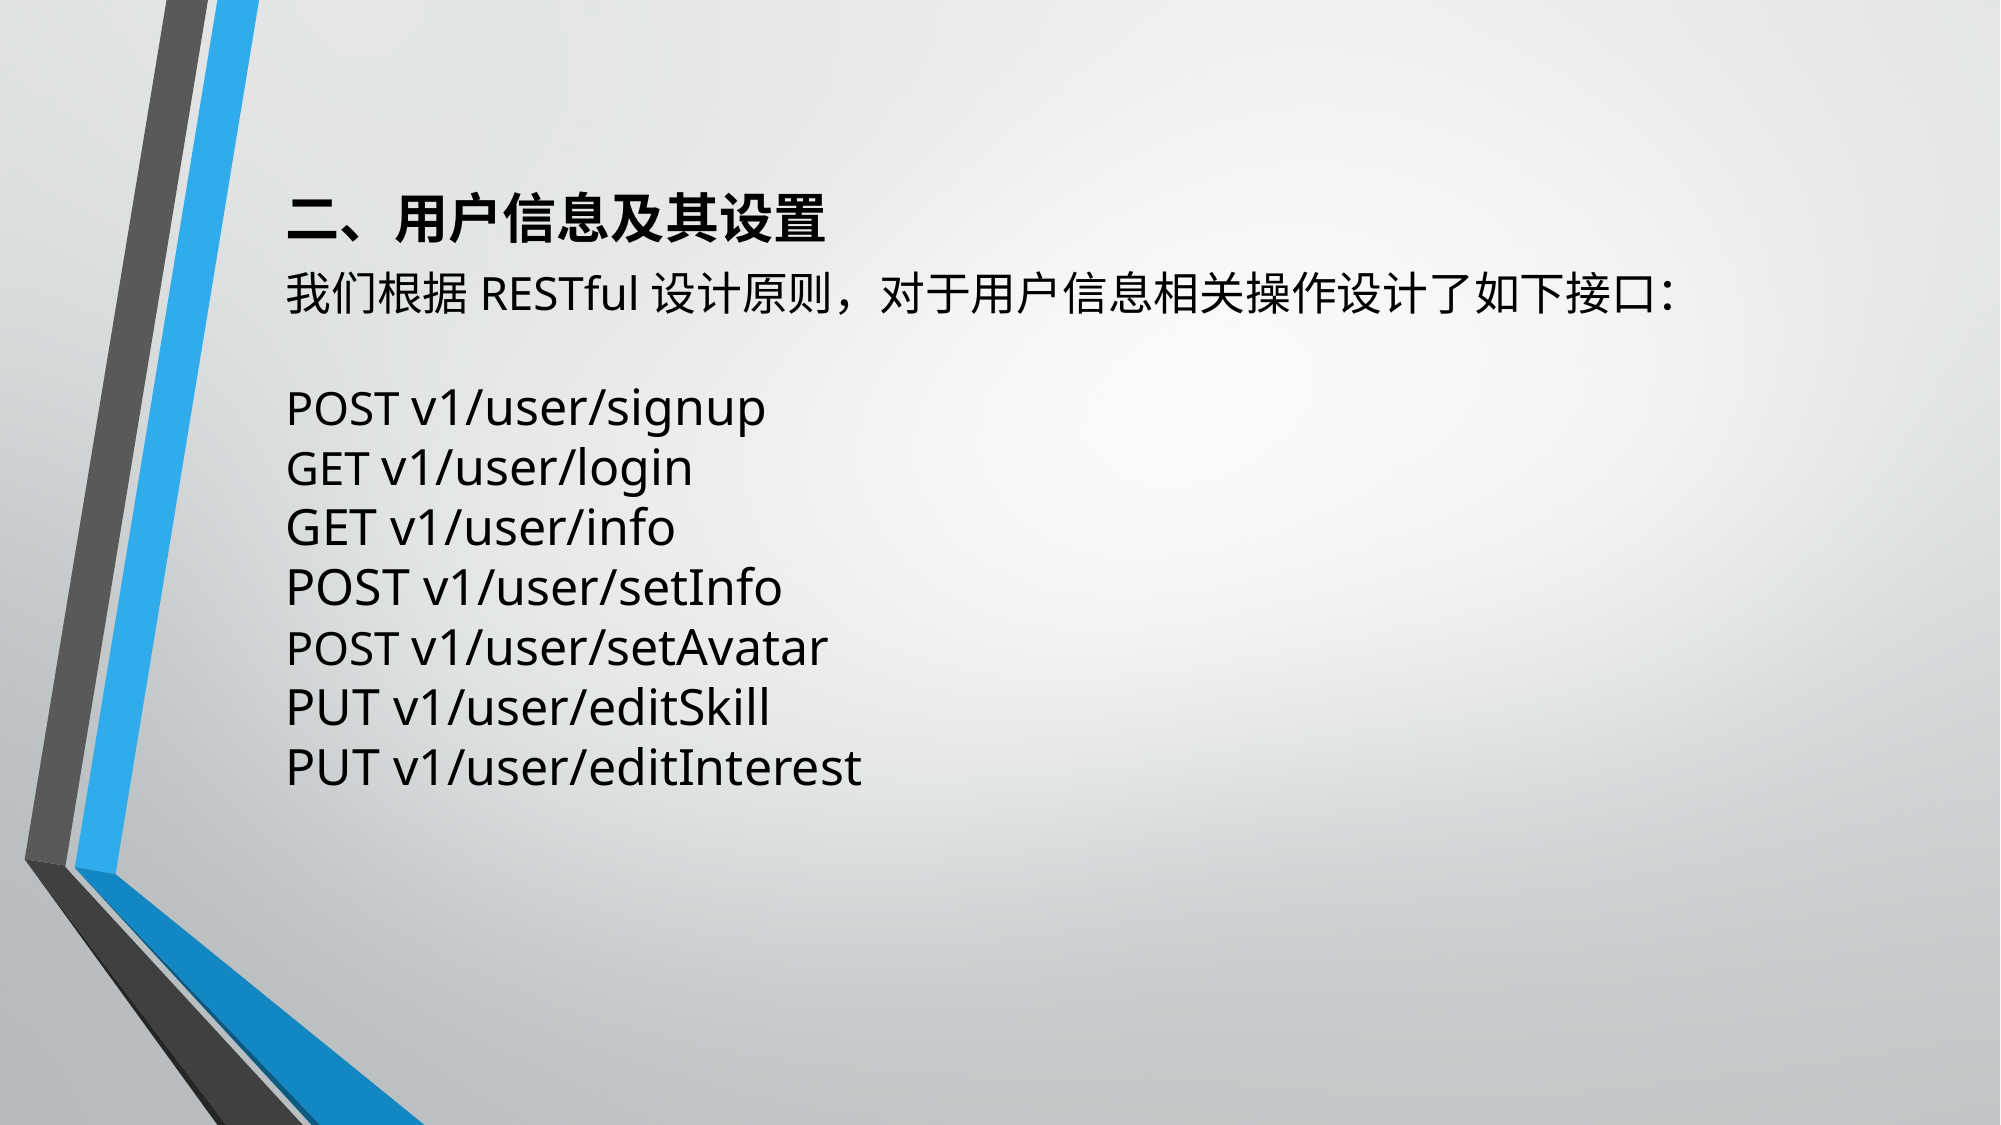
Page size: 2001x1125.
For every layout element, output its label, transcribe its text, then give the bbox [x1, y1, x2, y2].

text_box 二、用户信息及其设置 [270, 176, 1505, 257]
text_box 我们根据RESTful设计原则，对于用户信息相关操作设计了如下接口： POST v1/user/signup GET v1/user/login GET v1/user/info POST v1/user/setInfo POST v1/user/setAvatar PUT v1/user/editSkill PUT v1/user/editInterest [270, 257, 1706, 803]
